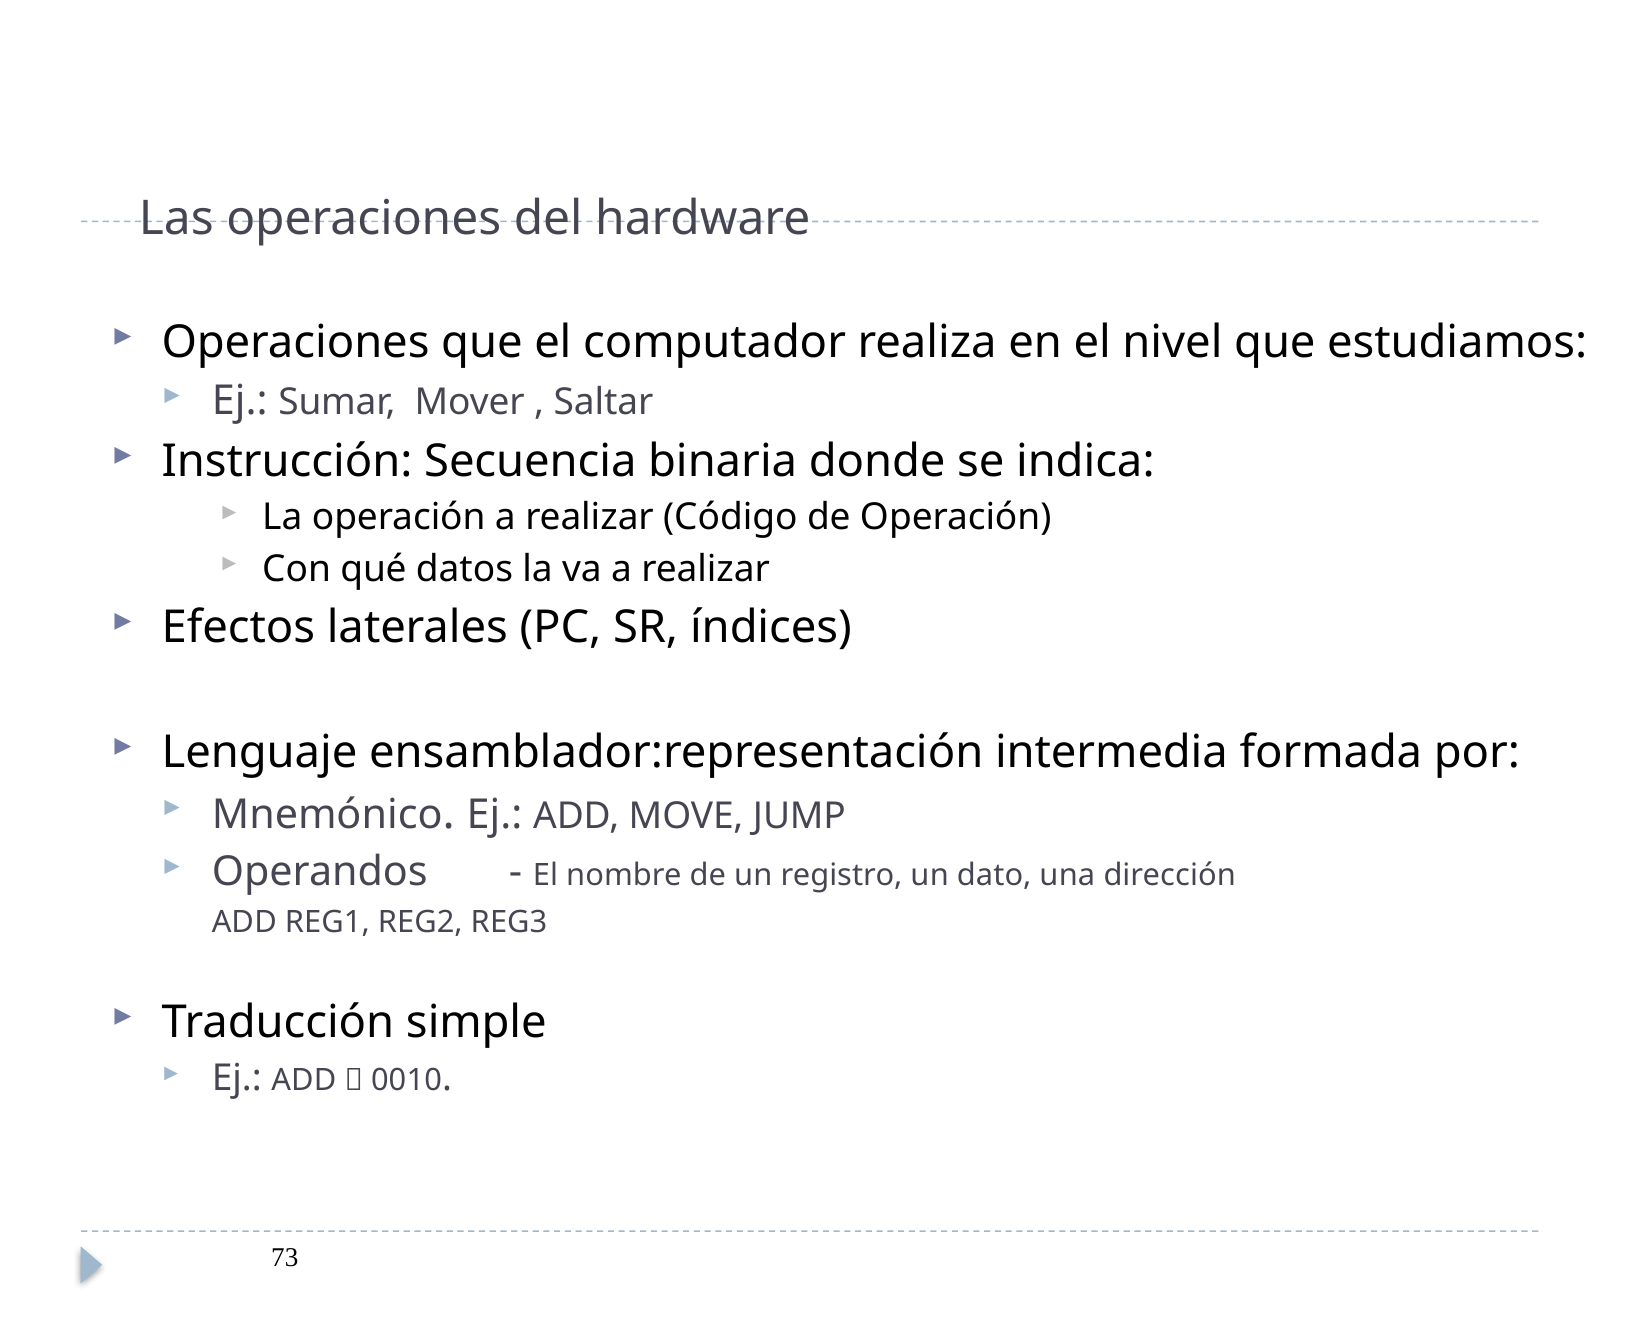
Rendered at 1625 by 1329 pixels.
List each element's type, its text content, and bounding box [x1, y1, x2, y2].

list Operaciones que el computador realiza en el nivel que estudiamos: Ej.: Sumar, Mover , Saltar Instrucción: Secuencia binaria donde se indica: La operación a realizar (Código de Operación) Con qué datos la va a realizar Efectos laterales (PC, SR, índices) Lenguaje ensamblador:representación intermedia formada por: Mnemónico. Ej.: ADD, MOVE, JUMP Operandos - El nombre de un registro, un dato, una dirección ADD REG1, REG2, REG3 Traducción simple Ej.: ADD  0010. [94, 309, 1625, 1108]
title Las operaciones del hardware [121, 177, 1490, 309]
slide_number 87 [108, 1231, 461, 1303]
